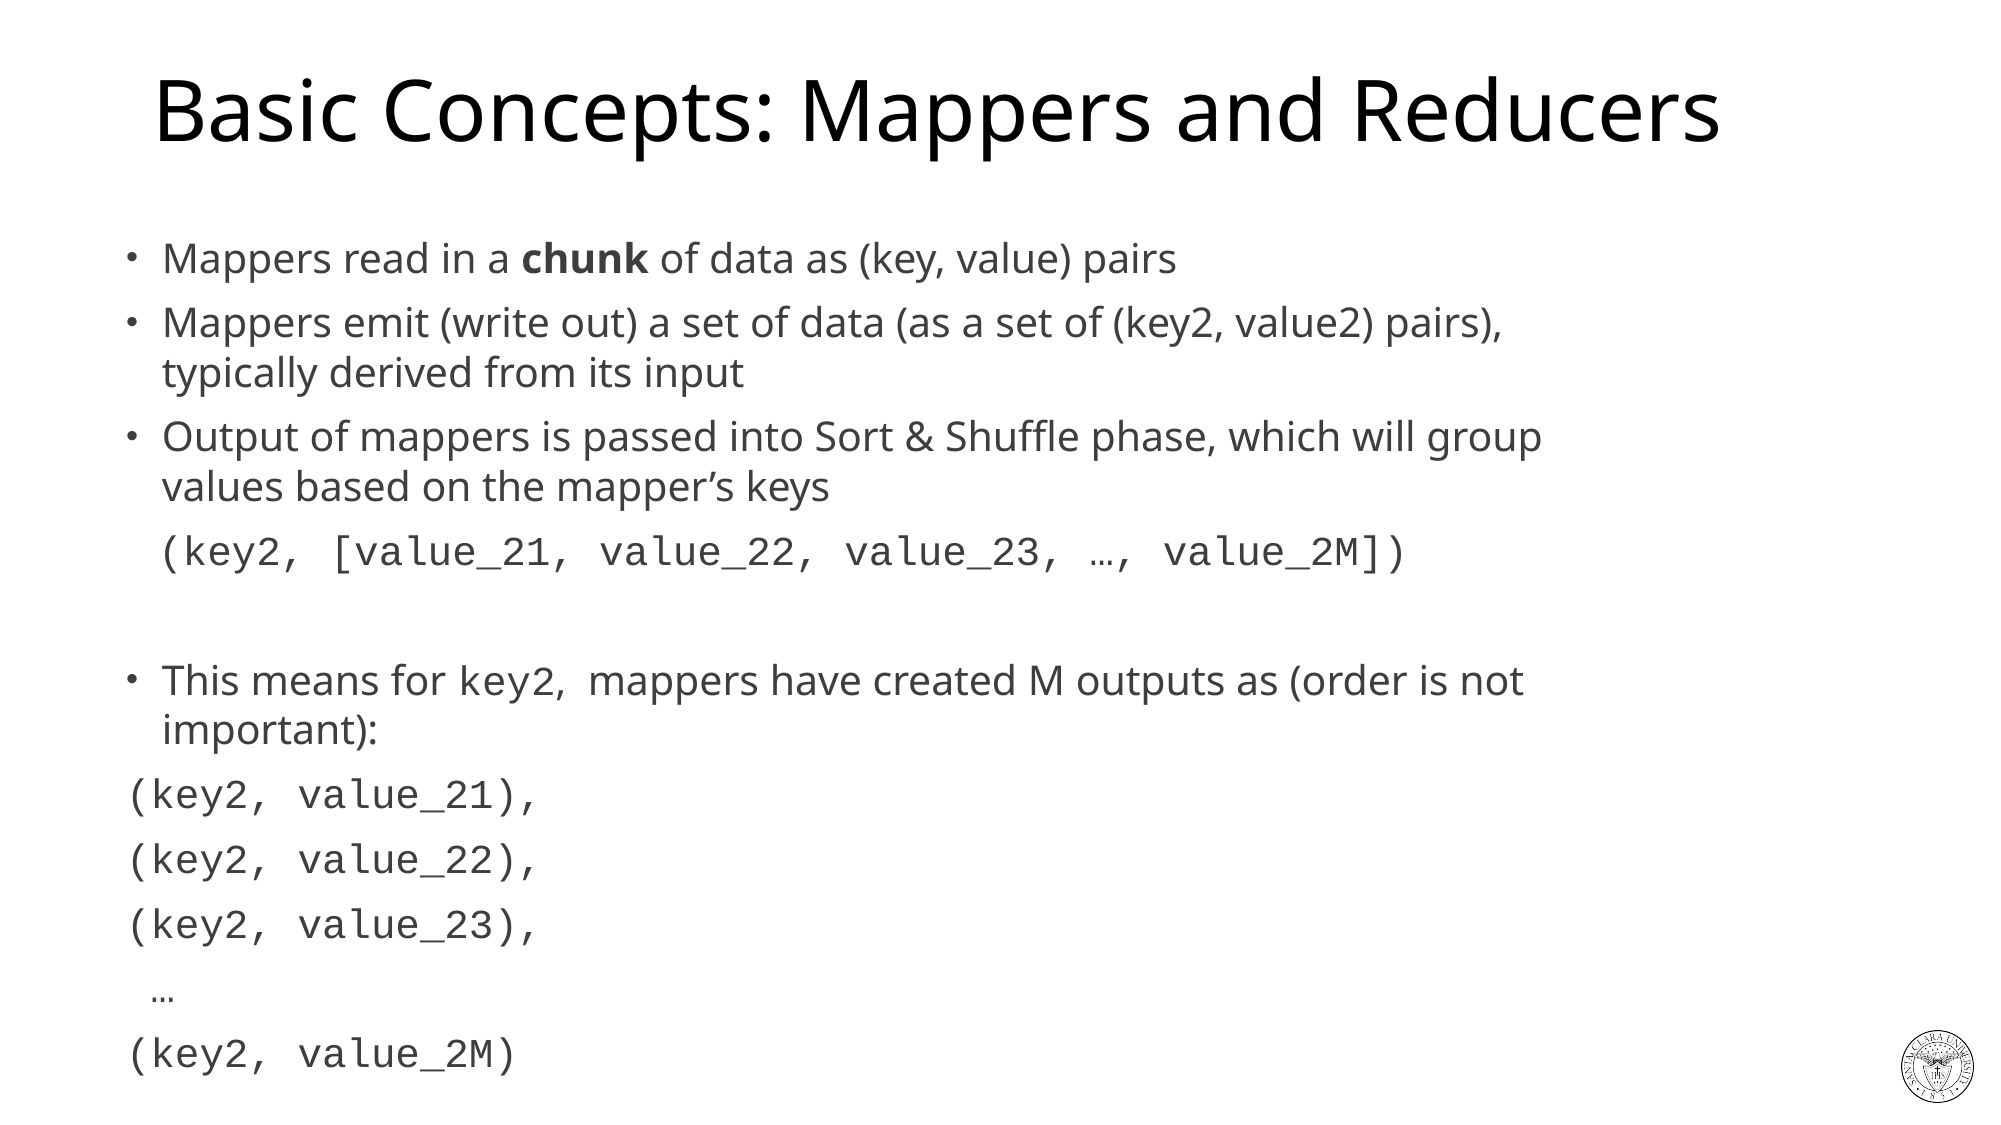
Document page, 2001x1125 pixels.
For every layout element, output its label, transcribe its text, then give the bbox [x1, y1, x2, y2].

list Mappers read in a chunk of data as (key, value) pairs Mappers emit (write out) a set of data (as a set of (key2, value2) pairs), typically derived from its input Output of mappers is passed into Sort & Shuffle phase, which will group values based on the mapper’s keys (key2, [value_21, value_22, value_23, …, value_2M]) This means for key2, mappers have created M outputs as (order is not important): (key2, value_21), (key2, value_22), (key2, value_23), … (key2, value_2M) [111, 224, 1635, 1089]
title Basic Concepts: Mappers and Reducers [137, 59, 1863, 168]
picture [1901, 1030, 1974, 1103]
